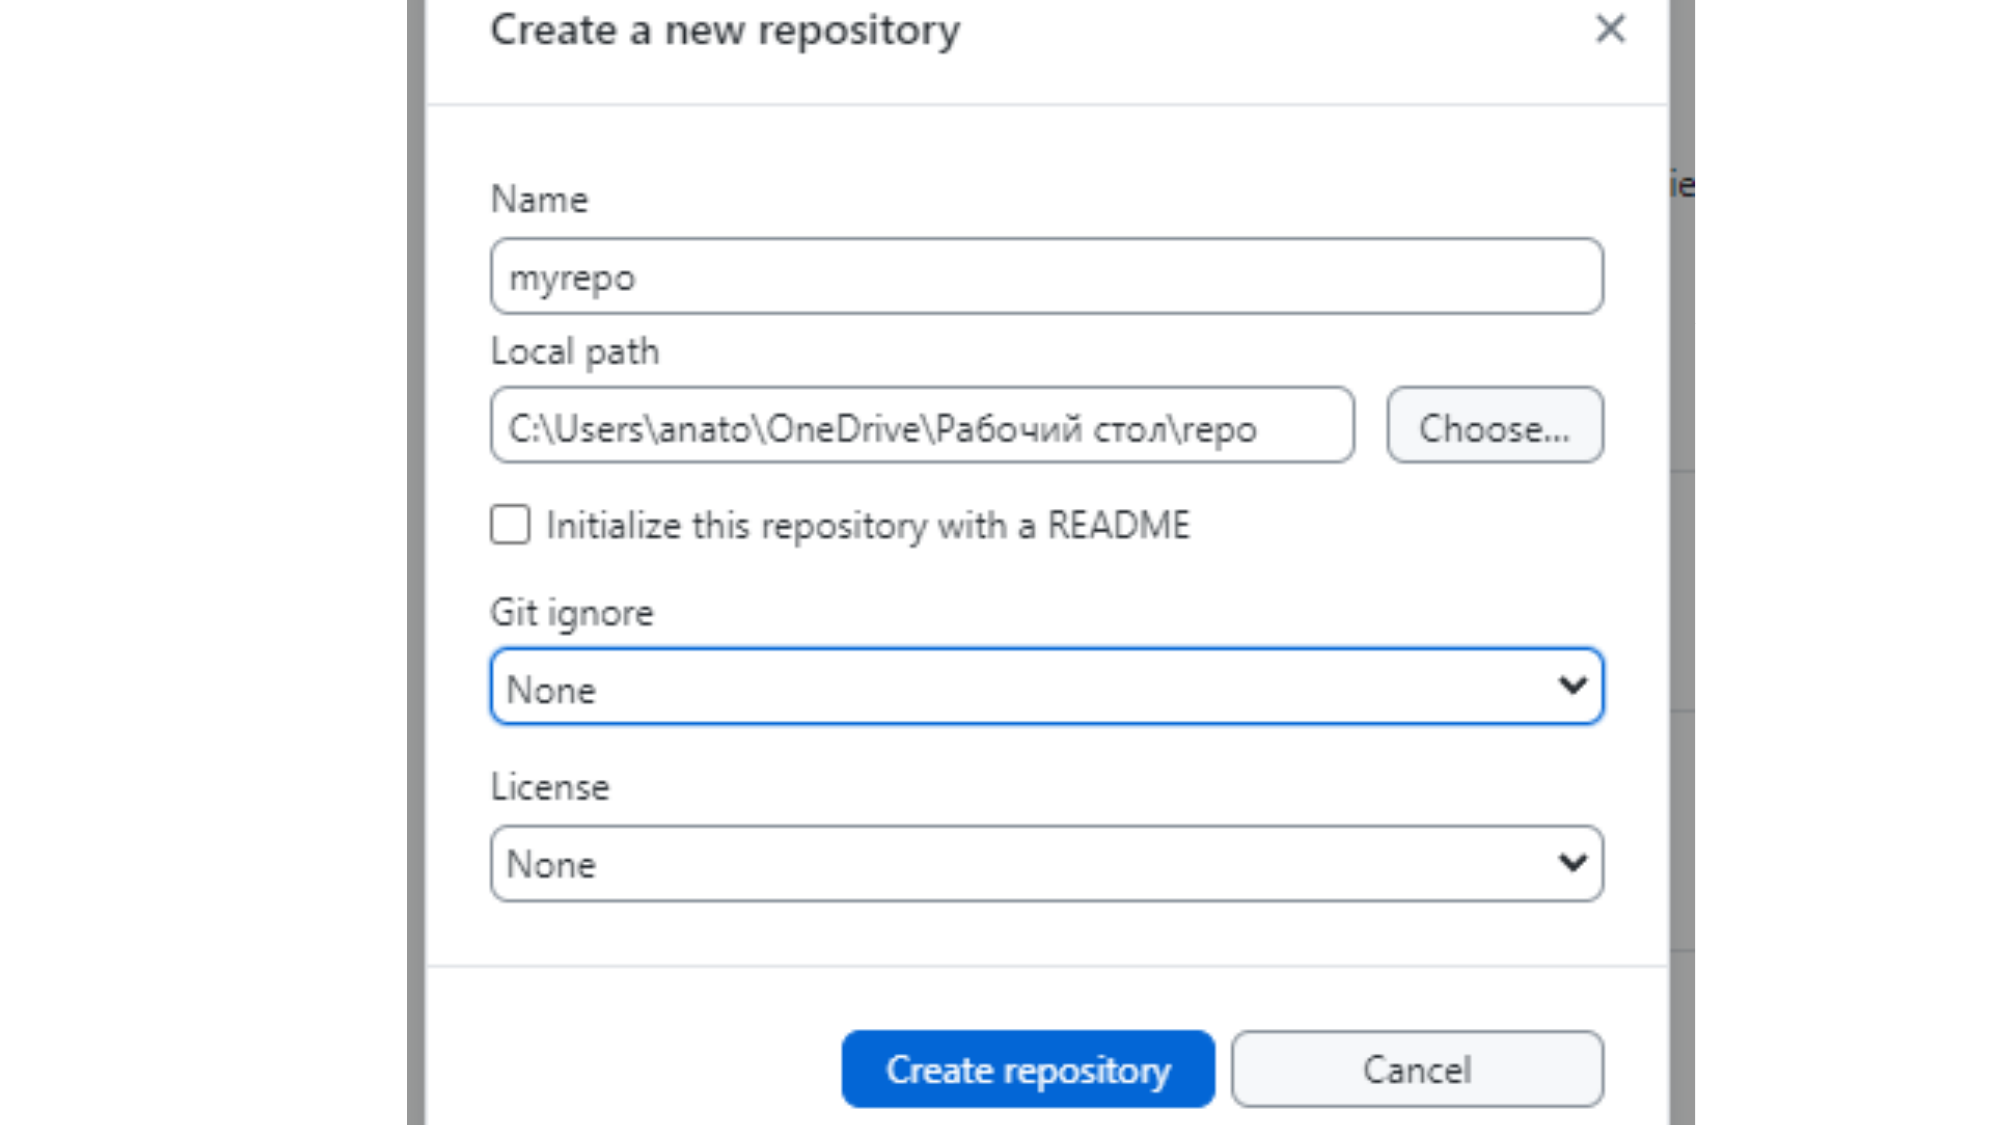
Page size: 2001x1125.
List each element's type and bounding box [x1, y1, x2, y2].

picture [407, 0, 1696, 1125]
